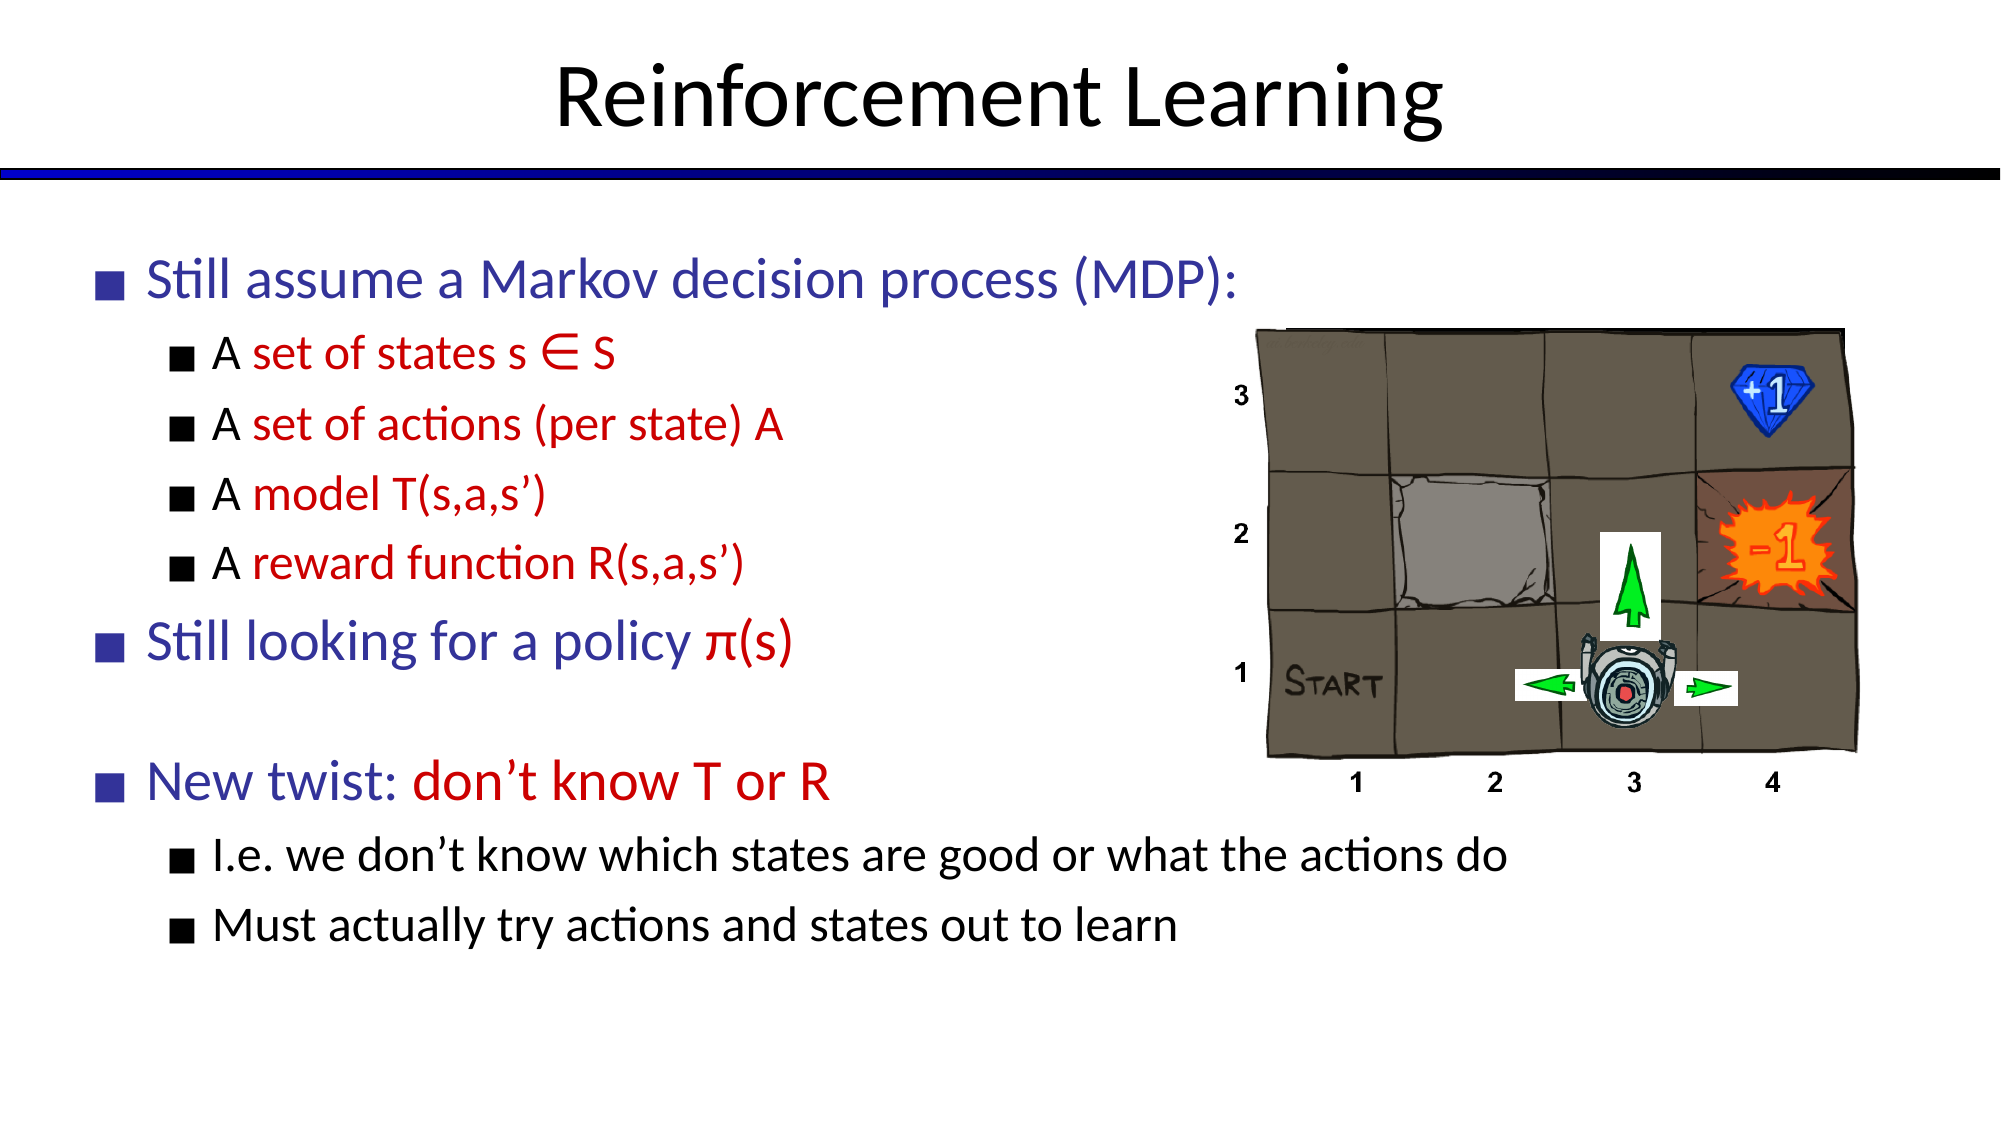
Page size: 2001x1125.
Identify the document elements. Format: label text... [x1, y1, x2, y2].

title Reinforcement Learning [0, 0, 2000, 184]
picture [1225, 319, 1866, 806]
list Still assume a Markov decision process (MDP): A set of states s ∈ S A set of actions (per state) A A model T(s,a,s’) A reward function R(s,a,s’) Still looking for a policy π(s) New twist: don’t know T or R I.e. we don’t know which states are good or what the actions do Must actually try actions and states out to learn [75, 232, 1888, 975]
